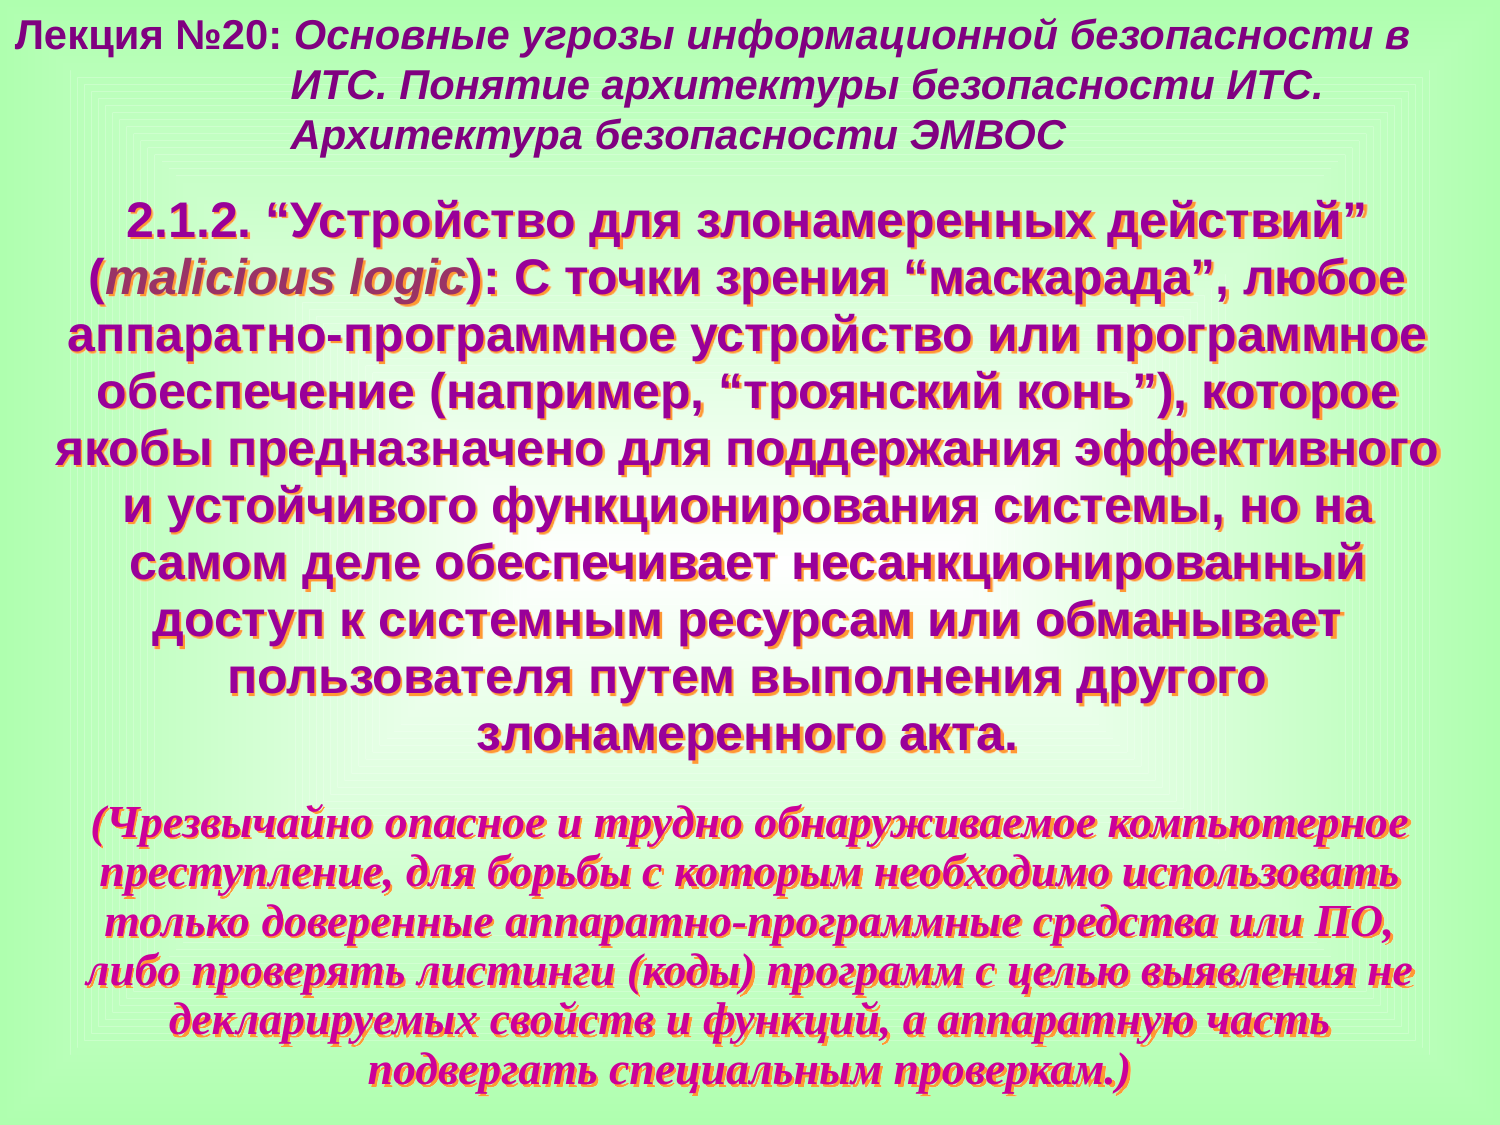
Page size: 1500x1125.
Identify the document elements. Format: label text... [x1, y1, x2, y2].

text_box Лекция №20: Основные угрозы информационной безопасности в ИТС. Понятие архитектуры безопасности ИТС. Архитектура безопасности ЭМВОС [0, 0, 1500, 165]
text_box 2.1.2. “Устройство для злонамеренных действий” (malicious logic): С точки зрения “маскарада”, любое аппаратно-программное устройство или программное обеспечение (например, “троянский конь”), которое якобы предназначено для поддержания эффективного и устойчивого функционирования системы, но на самом деле обеспечивает несанкционированный доступ к системным ресурсам или обманывает пользователя путем выполнения другого злонамеренного акта. [26, 184, 1469, 770]
text_box (Чрезвычайно опасное и трудно обнаруживаемое компьютерное преступление, для борьбы с которым необходимо использовать только доверенные аппаратно-программные средства или ПО, либо проверять листинги (коды) программ с целью выявления не декларируемых свойств и функций, а аппаратную часть подвергать специальным проверкам.) [79, 797, 1420, 1095]
